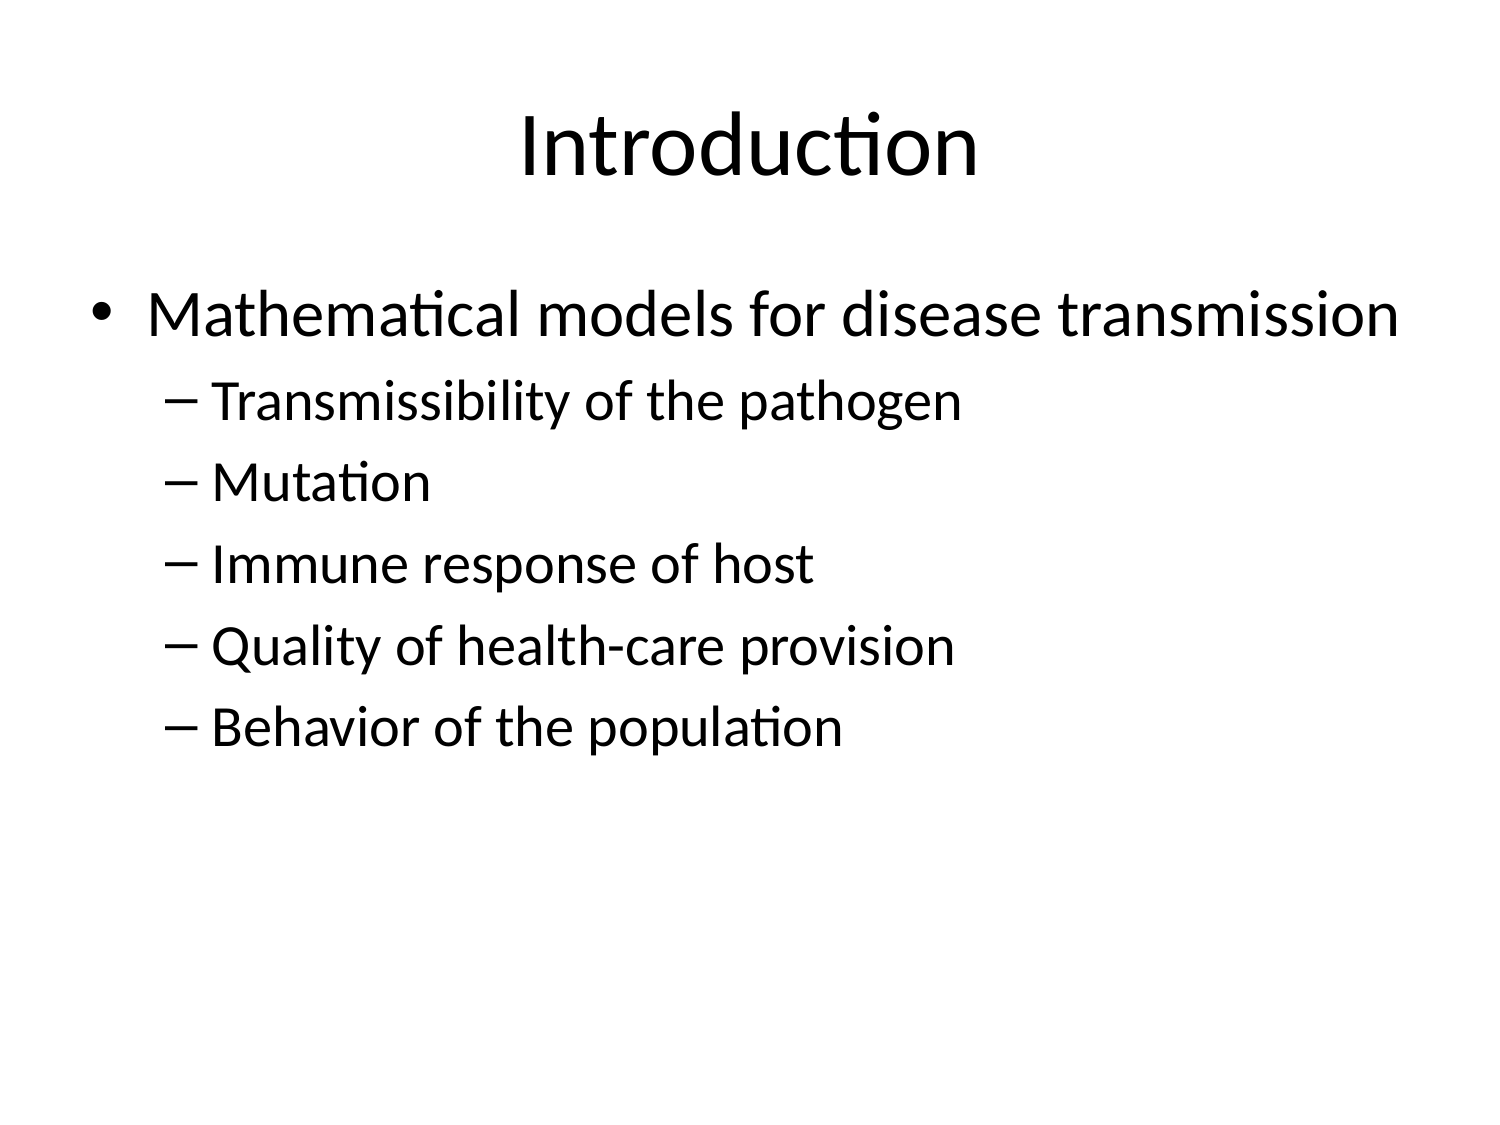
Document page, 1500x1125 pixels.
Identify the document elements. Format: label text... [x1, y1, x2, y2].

list Mathematical models for disease transmission Transmissibility of the pathogen Mutation Immune response of host Quality of health-care provision Behavior of the population [75, 262, 1425, 1005]
title Introduction [75, 45, 1425, 233]
